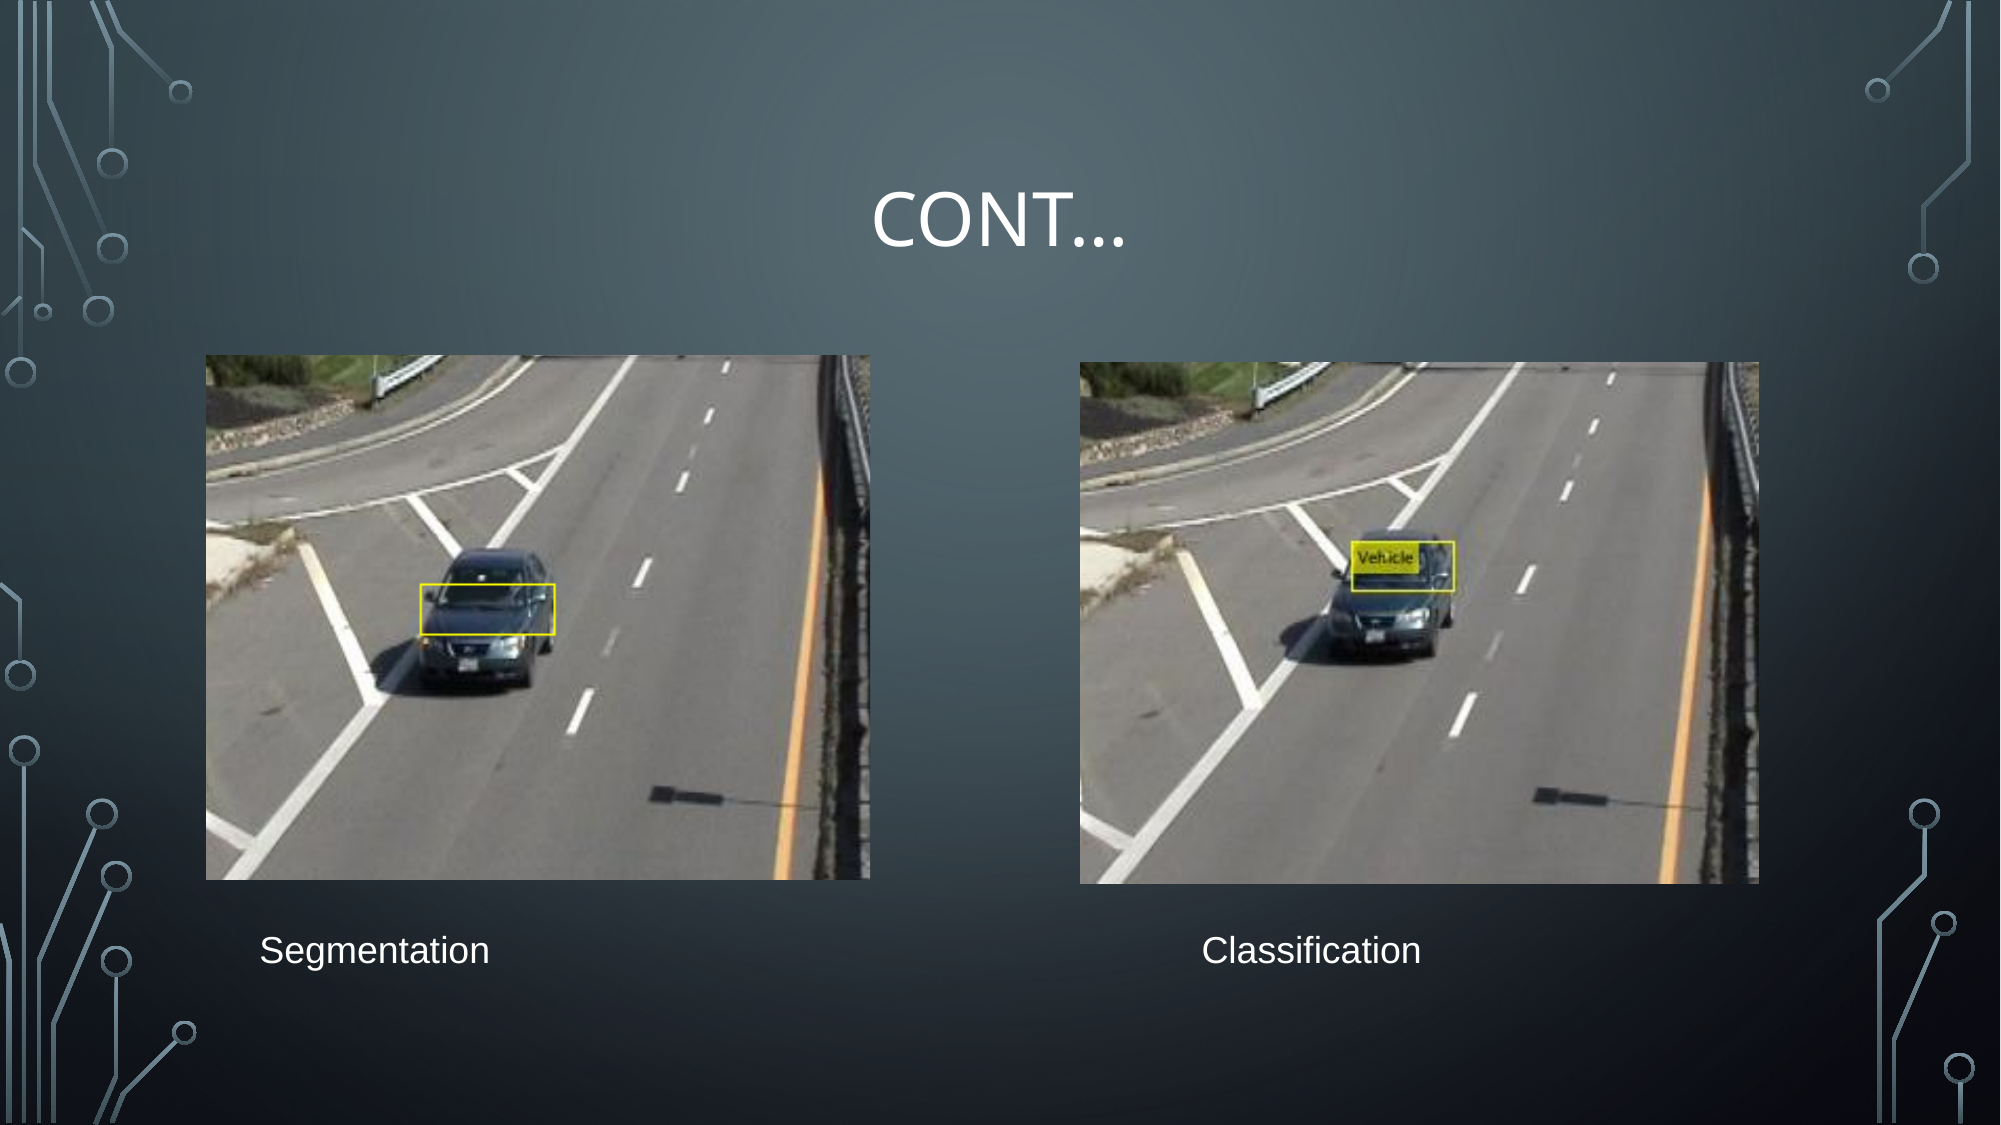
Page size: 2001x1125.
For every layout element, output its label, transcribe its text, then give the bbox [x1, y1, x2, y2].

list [205, 355, 871, 881]
text_box Segmentation Classification [244, 918, 1784, 979]
title CONT… [187, 101, 1813, 344]
picture [1079, 362, 1759, 885]
